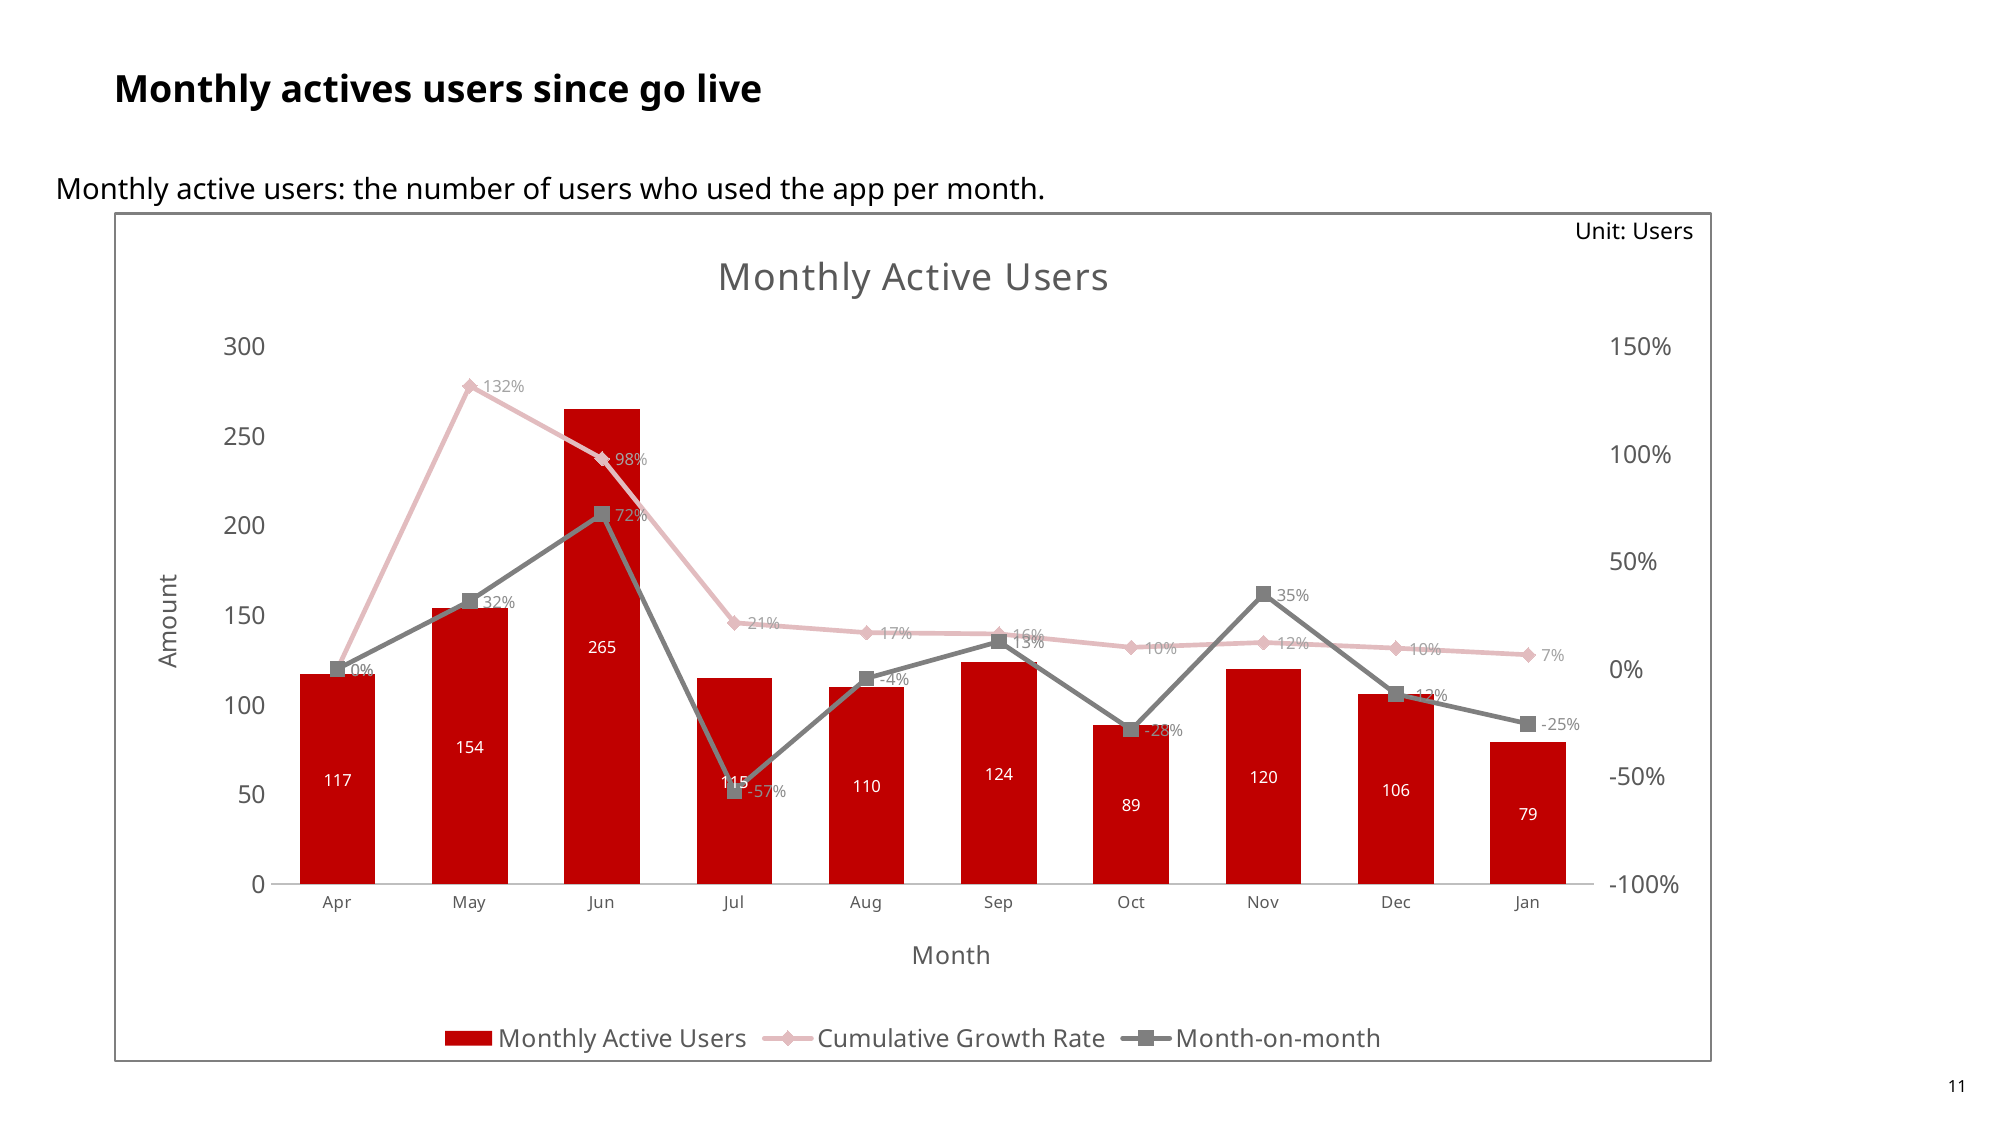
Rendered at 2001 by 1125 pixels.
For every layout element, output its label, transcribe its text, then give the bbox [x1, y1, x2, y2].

chart [114, 212, 1713, 1063]
title Monthly actives users since go live [114, 60, 1975, 161]
text_box Monthly active users: the number of users who used the app per month. [55, 166, 1047, 205]
